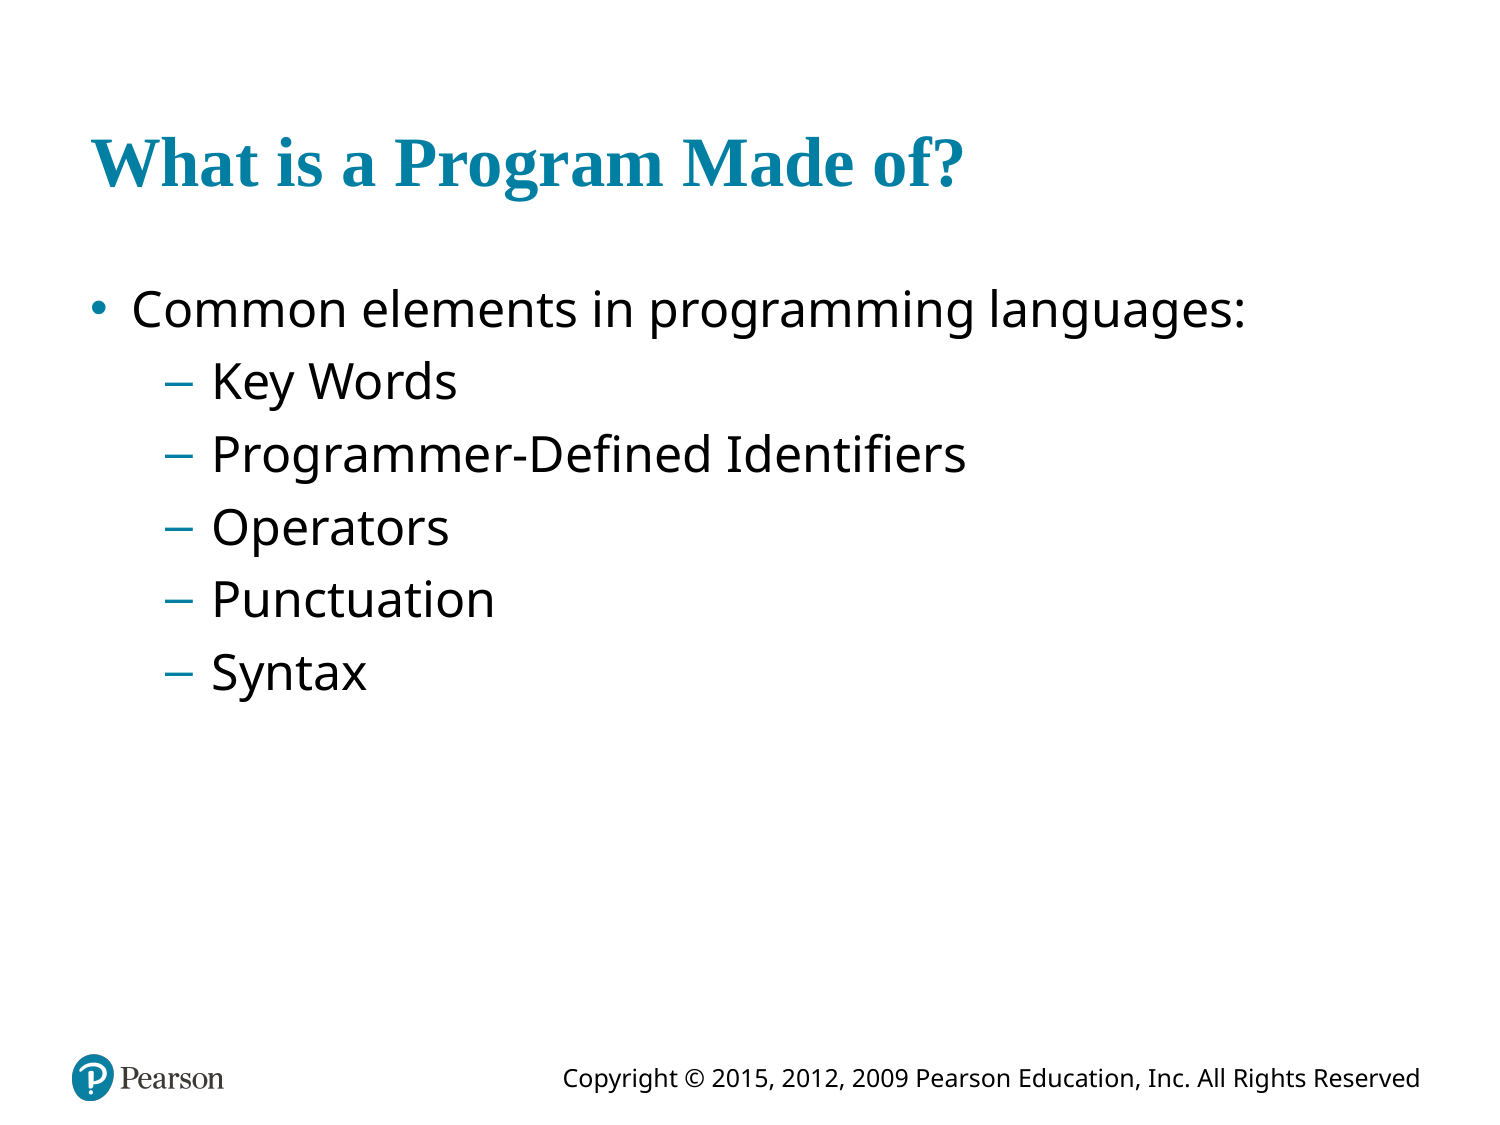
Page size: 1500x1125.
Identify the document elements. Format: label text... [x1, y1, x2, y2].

picture [80, 1063, 106, 1088]
picture [72, 1087, 83, 1101]
list Common elements in programming languages: Key Words Programmer-Defined Identifiers Operators Punctuation Syntax [75, 262, 1425, 931]
picture [72, 1054, 88, 1070]
title What is a Program Made of? [75, 0, 1425, 216]
picture [98, 1054, 224, 1101]
